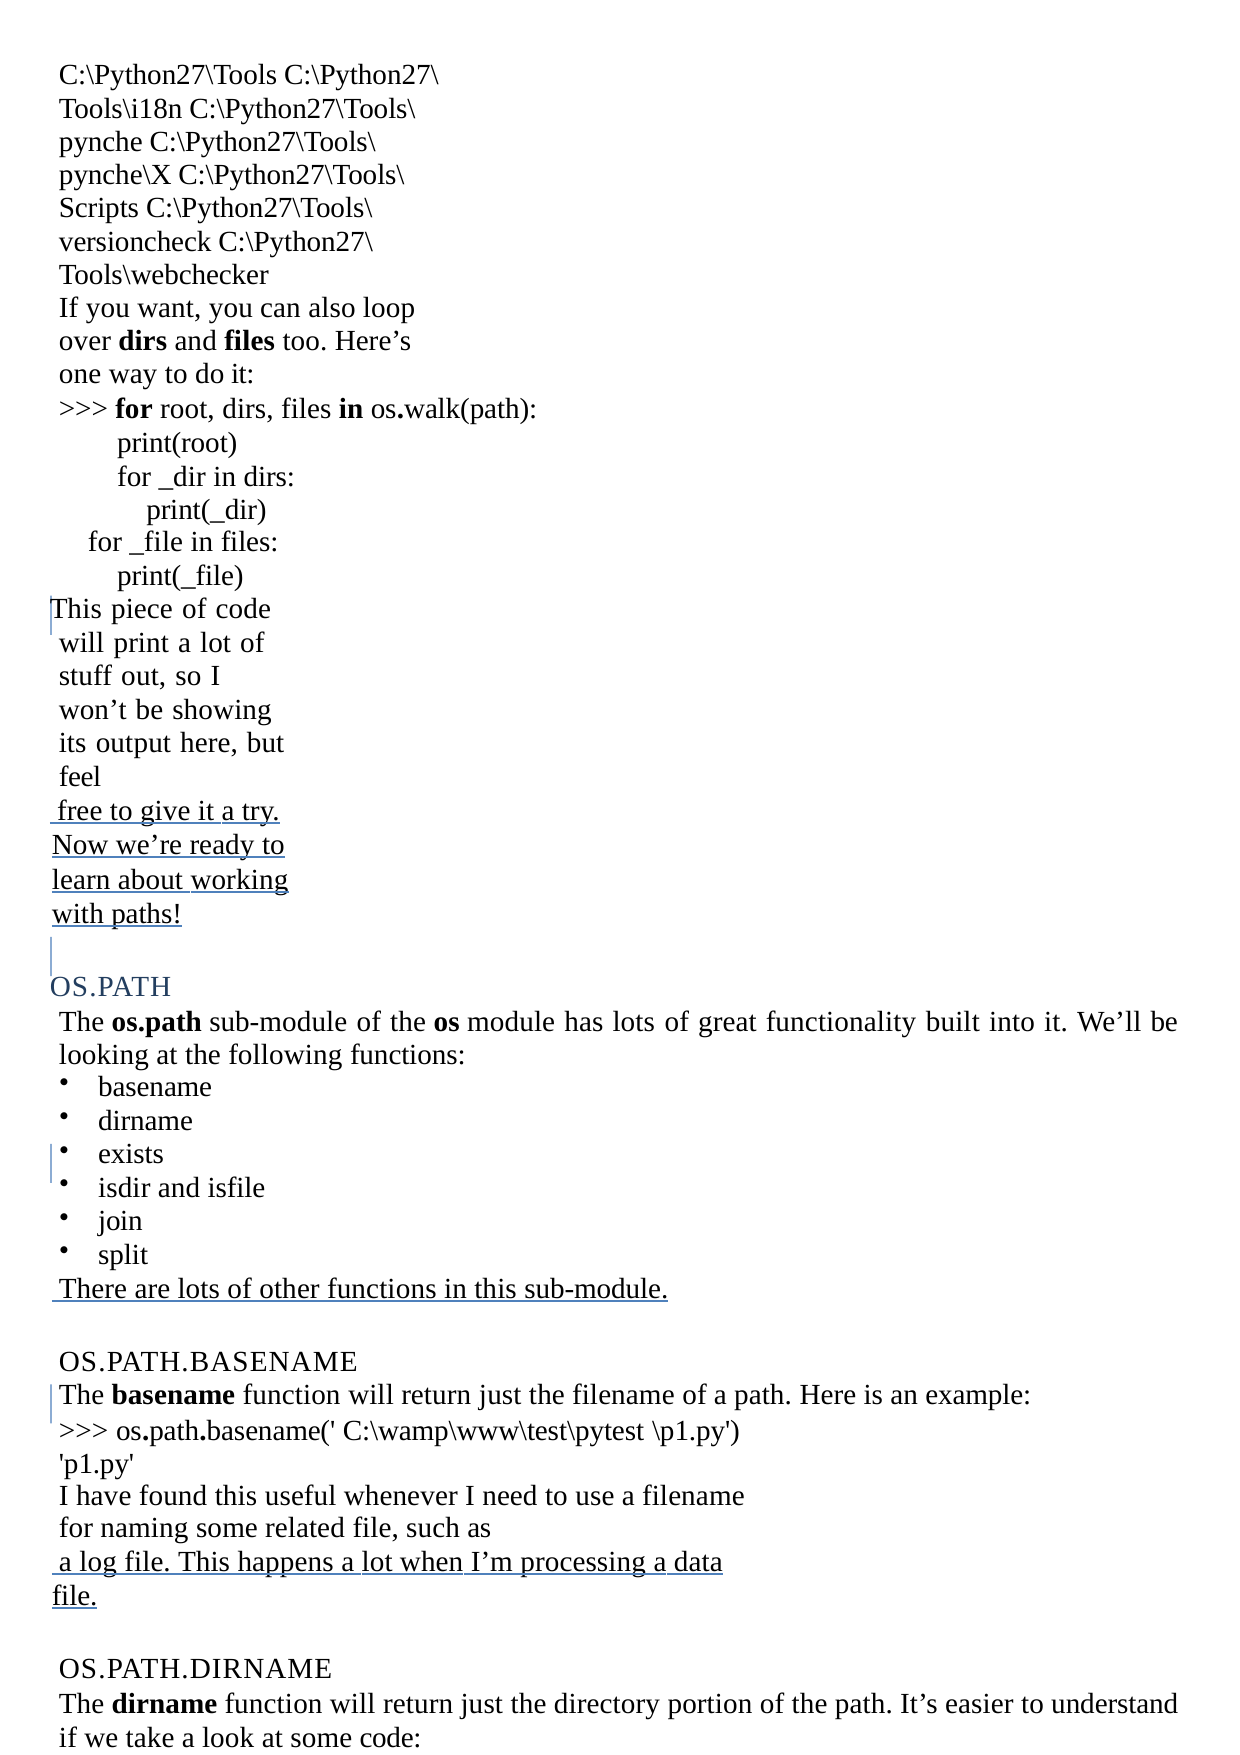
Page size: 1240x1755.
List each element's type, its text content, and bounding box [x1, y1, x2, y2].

text_box C:\Python27\Tools C:\Python27\Tools\i18n C:\Python27\Tools\pynche C:\Python27\Tools\pynche\X C:\Python27\Tools\Scripts C:\Python27\Tools\versioncheck C:\Python27\Tools\webchecker If you want, you can also loop over dirs and files too. Here’s one way to do it: >>> for root, dirs, files in os.walk(path): print(root) for _dir in dirs: print(_dir) for _file in files: print(_file) This piece of code will print a lot of stuff out, so I won’t be showing its output here, but feel free to give it a try. Now we’re ready to learn about working with paths! OS.PATH The os.path sub-module of the os module has lots of great functionality built into it. We’ll be looking at the following functions: basename dirname exists isdir and isfile join split There are lots of other functions in this sub-module. OS.PATH.BASENAME The basename function will return just the filename of a path. Here is an example: >>> os.path.basename(' C:\wamp\www\test\pytest \p1.py') 'p1.py' I have found this useful whenever I need to use a filename for naming some related file, such as a log file. This happens a lot when I’m processing a data file. OS.PATH.DIRNAME The dirname function will return just the directory portion of the path. It’s easier to understand if we take a look at some code: >>> os.path.dirname(' C:\wamp\www\test\pytest\p1.py') ' C:\wamp\www\test\pytest ' In this example, we just get the directory path back. This is also useful when you want to store other files next to the file you’re processing, like the aforementioned log file. OS.PATH.EXISTS The exists function will tell you if a path exists or not. All you have to do is pass it a path. Let’s take a look: >>> os.path.exists(' C:\wamp\www\test\pytest\p1.py') True >>> os.path.exists(' C:\wamp\www\test\pytest\fake.py') False [49, 55, 1187, 1755]
